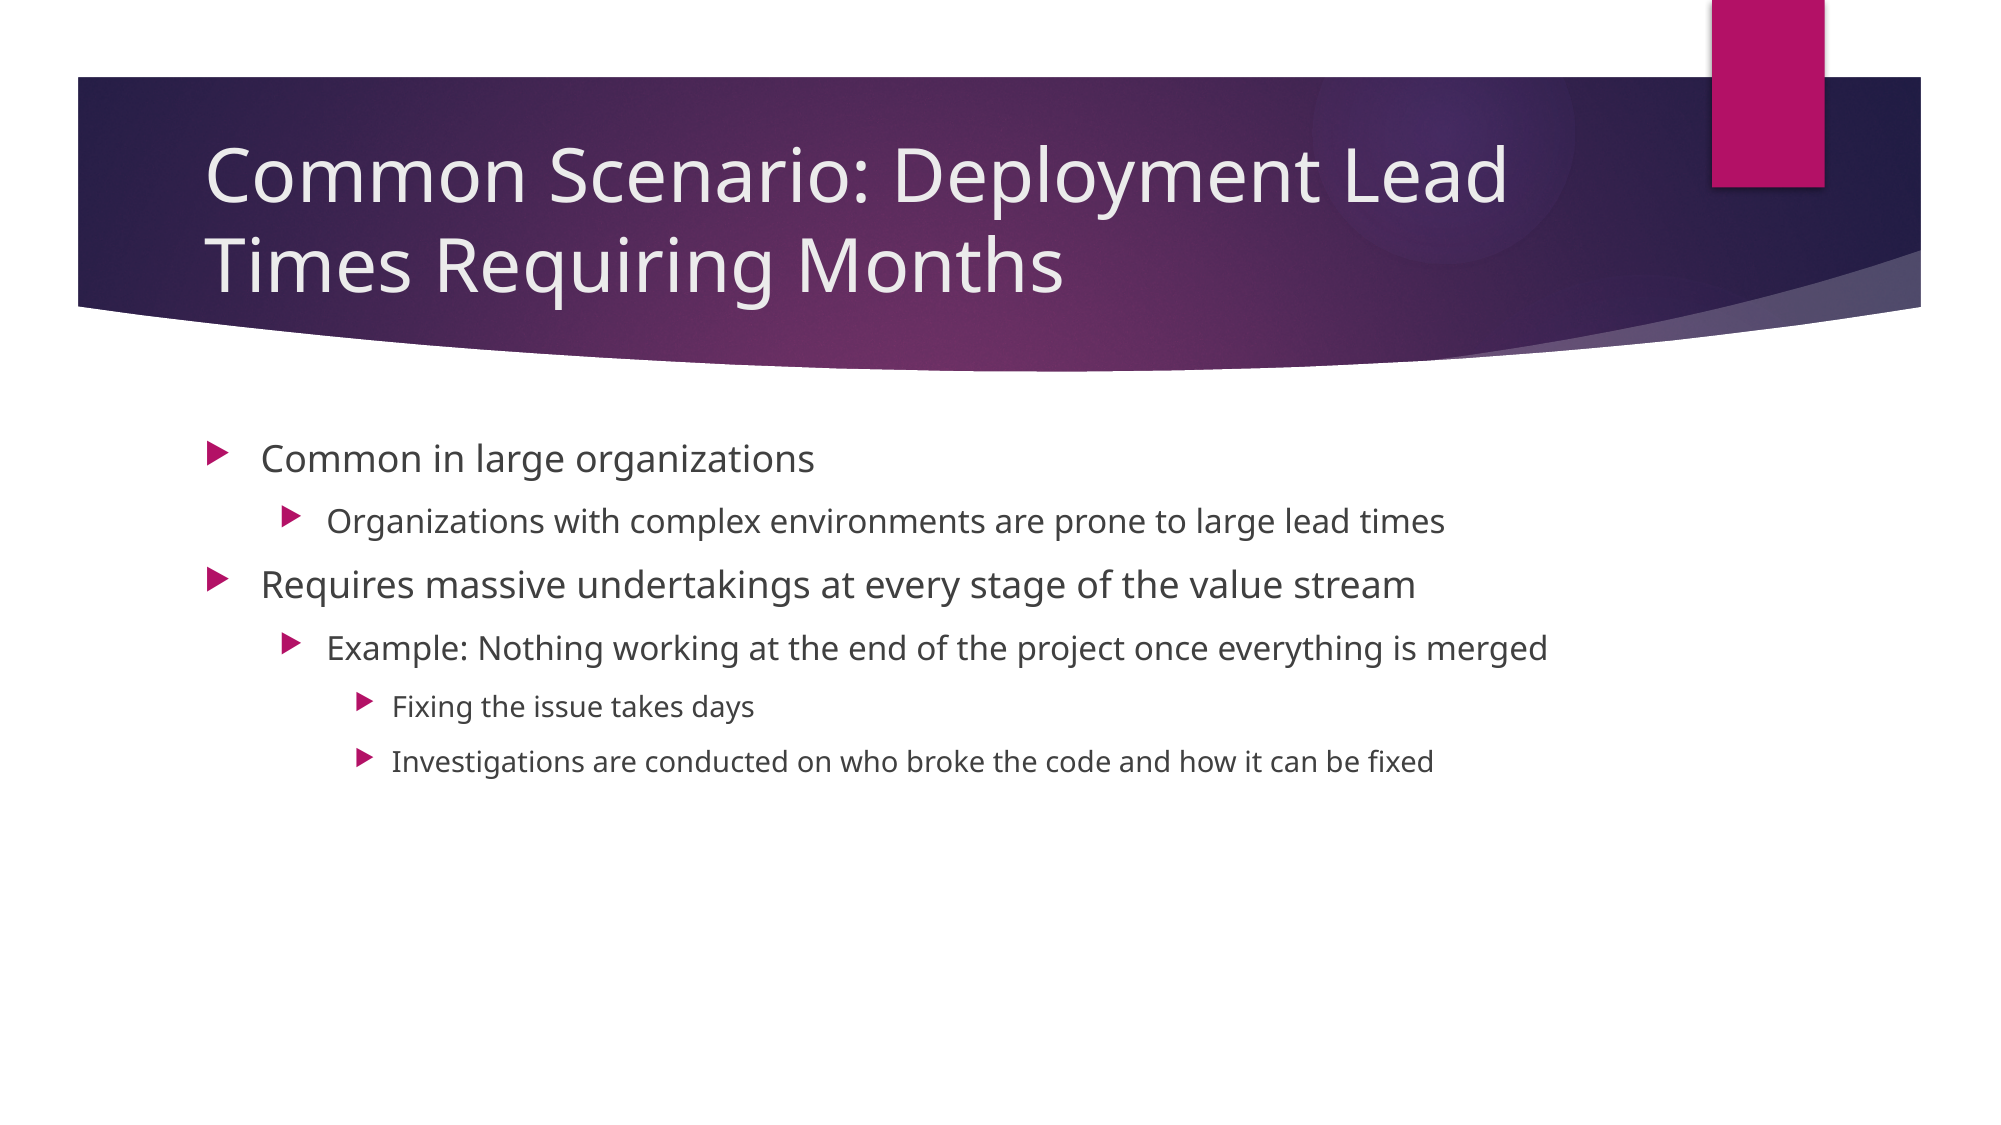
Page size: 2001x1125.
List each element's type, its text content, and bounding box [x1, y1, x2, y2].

title Common Scenario: Deployment Lead Times Requiring Months [189, 159, 1627, 276]
list Common in large organizations Organizations with complex environments are prone to large lead times Requires massive undertakings at every stage of the value stream Example: Nothing working at the end of the project once everything is merged Fixing the issue takes days Investigations are conducted on who broke the code and how it can be fixed [189, 427, 1638, 988]
